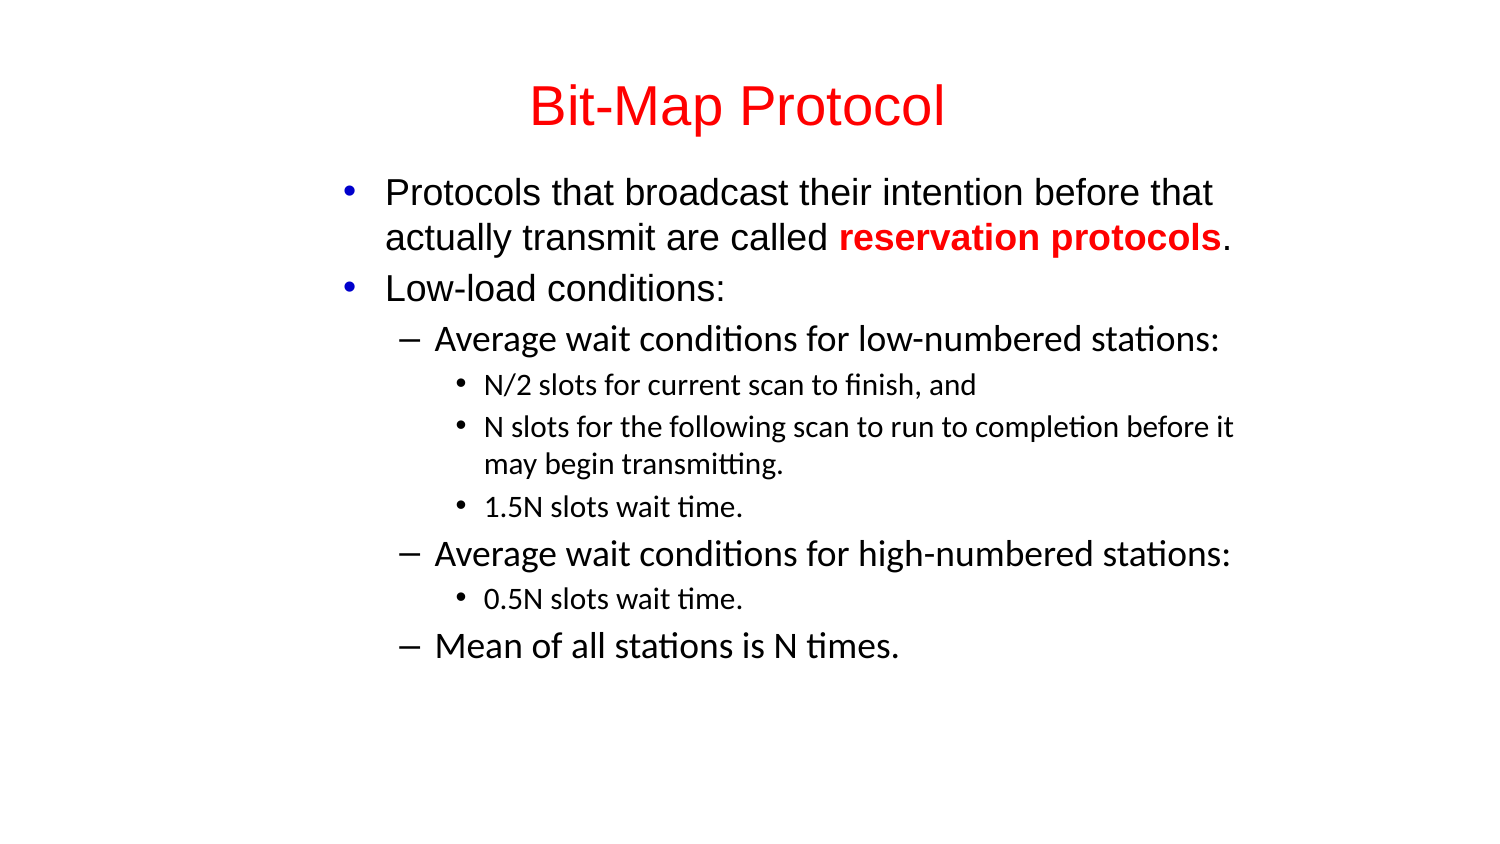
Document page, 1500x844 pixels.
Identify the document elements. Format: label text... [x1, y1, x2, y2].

title Bit-Map Protocol [62, 37, 1413, 169]
list Protocols that broadcast their intention before that actually transmit are called reservation protocols. Low-load conditions: Average wait conditions for low-numbered stations: N/2 slots for current scan to finish, and N slots for the following scan to run to completion before it may begin transmitting. 1.5N slots wait time. Average wait conditions for high-numbered stations: 0.5N slots wait time. Mean of all stations is N times. [328, 160, 1257, 754]
